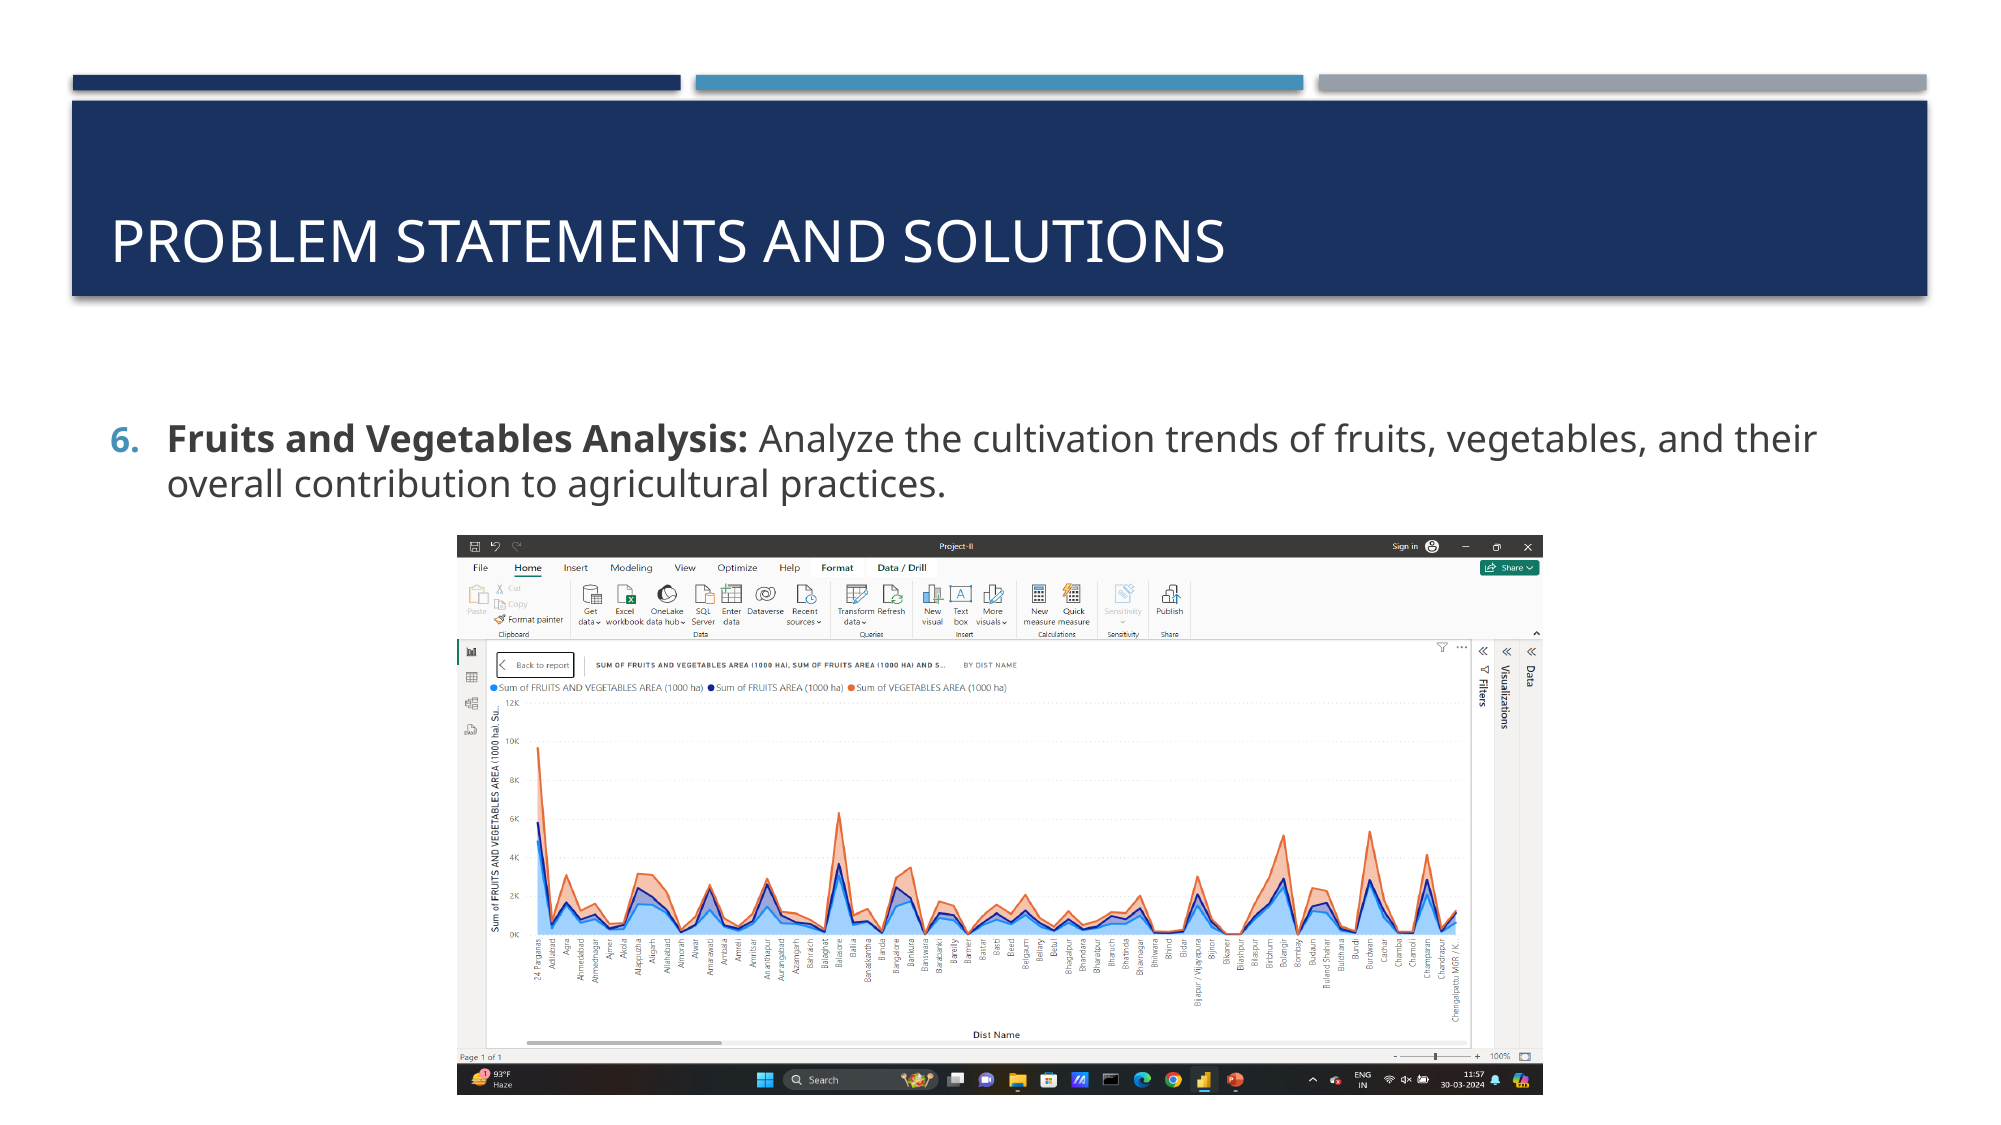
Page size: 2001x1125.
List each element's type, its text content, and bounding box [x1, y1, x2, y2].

picture [457, 535, 1544, 1095]
list Fruits and Vegetables Analysis: Analyze the cultivation trends of fruits, vegetables, and their overall contribution to agricultural practices. [95, 357, 1905, 563]
title problem statements and solutions [95, 115, 1905, 282]
